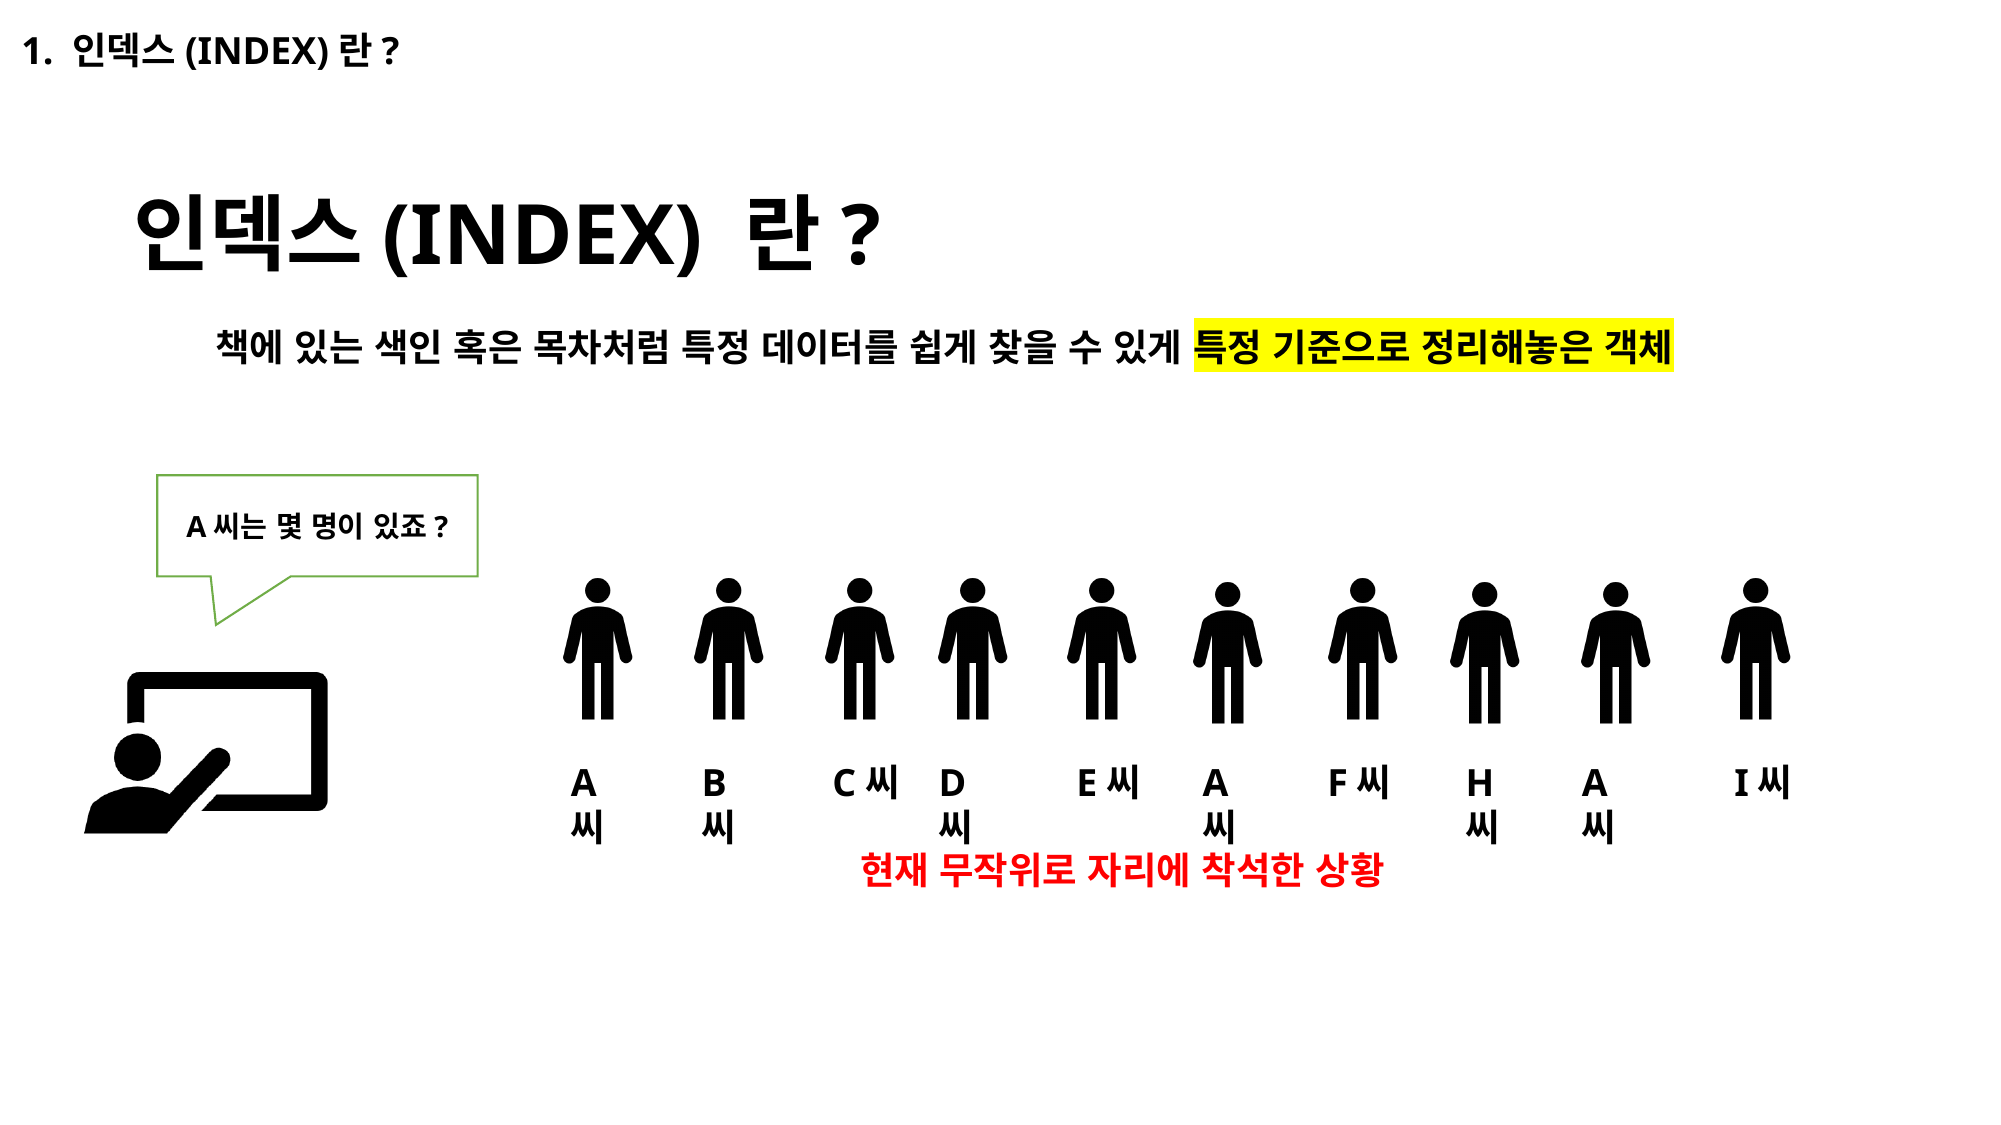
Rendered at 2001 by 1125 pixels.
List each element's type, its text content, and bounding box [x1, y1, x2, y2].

text_box A씨 [556, 751, 654, 857]
text_box H씨 [1450, 751, 1549, 857]
text_box C씨 [817, 751, 915, 812]
picture [71, 619, 339, 886]
text_box 현재 무작위로 자리에 착석한 상황 [845, 839, 1508, 900]
text_box E씨 [1061, 751, 1160, 812]
text_box F씨 [1312, 751, 1410, 812]
text_box B씨 [686, 751, 785, 857]
text_box 인덱스(INDEX) 란? 책에 있는 색인 혹은 목차처럼 특정 데이터를 쉽게 찾을 수 있게 특정 기준으로 정리해놓은 객체 [118, 124, 1872, 379]
text_box D씨 [923, 751, 1022, 839]
text_box A씨는 몇 명이 있죠? [156, 474, 479, 619]
text_box A씨 [1187, 751, 1286, 839]
text_box I씨 [1719, 751, 1817, 812]
text_box A씨 [1567, 751, 1665, 857]
text_box 1. 인덱스(INDEX)란? [6, 19, 405, 80]
picture [522, 573, 1831, 728]
